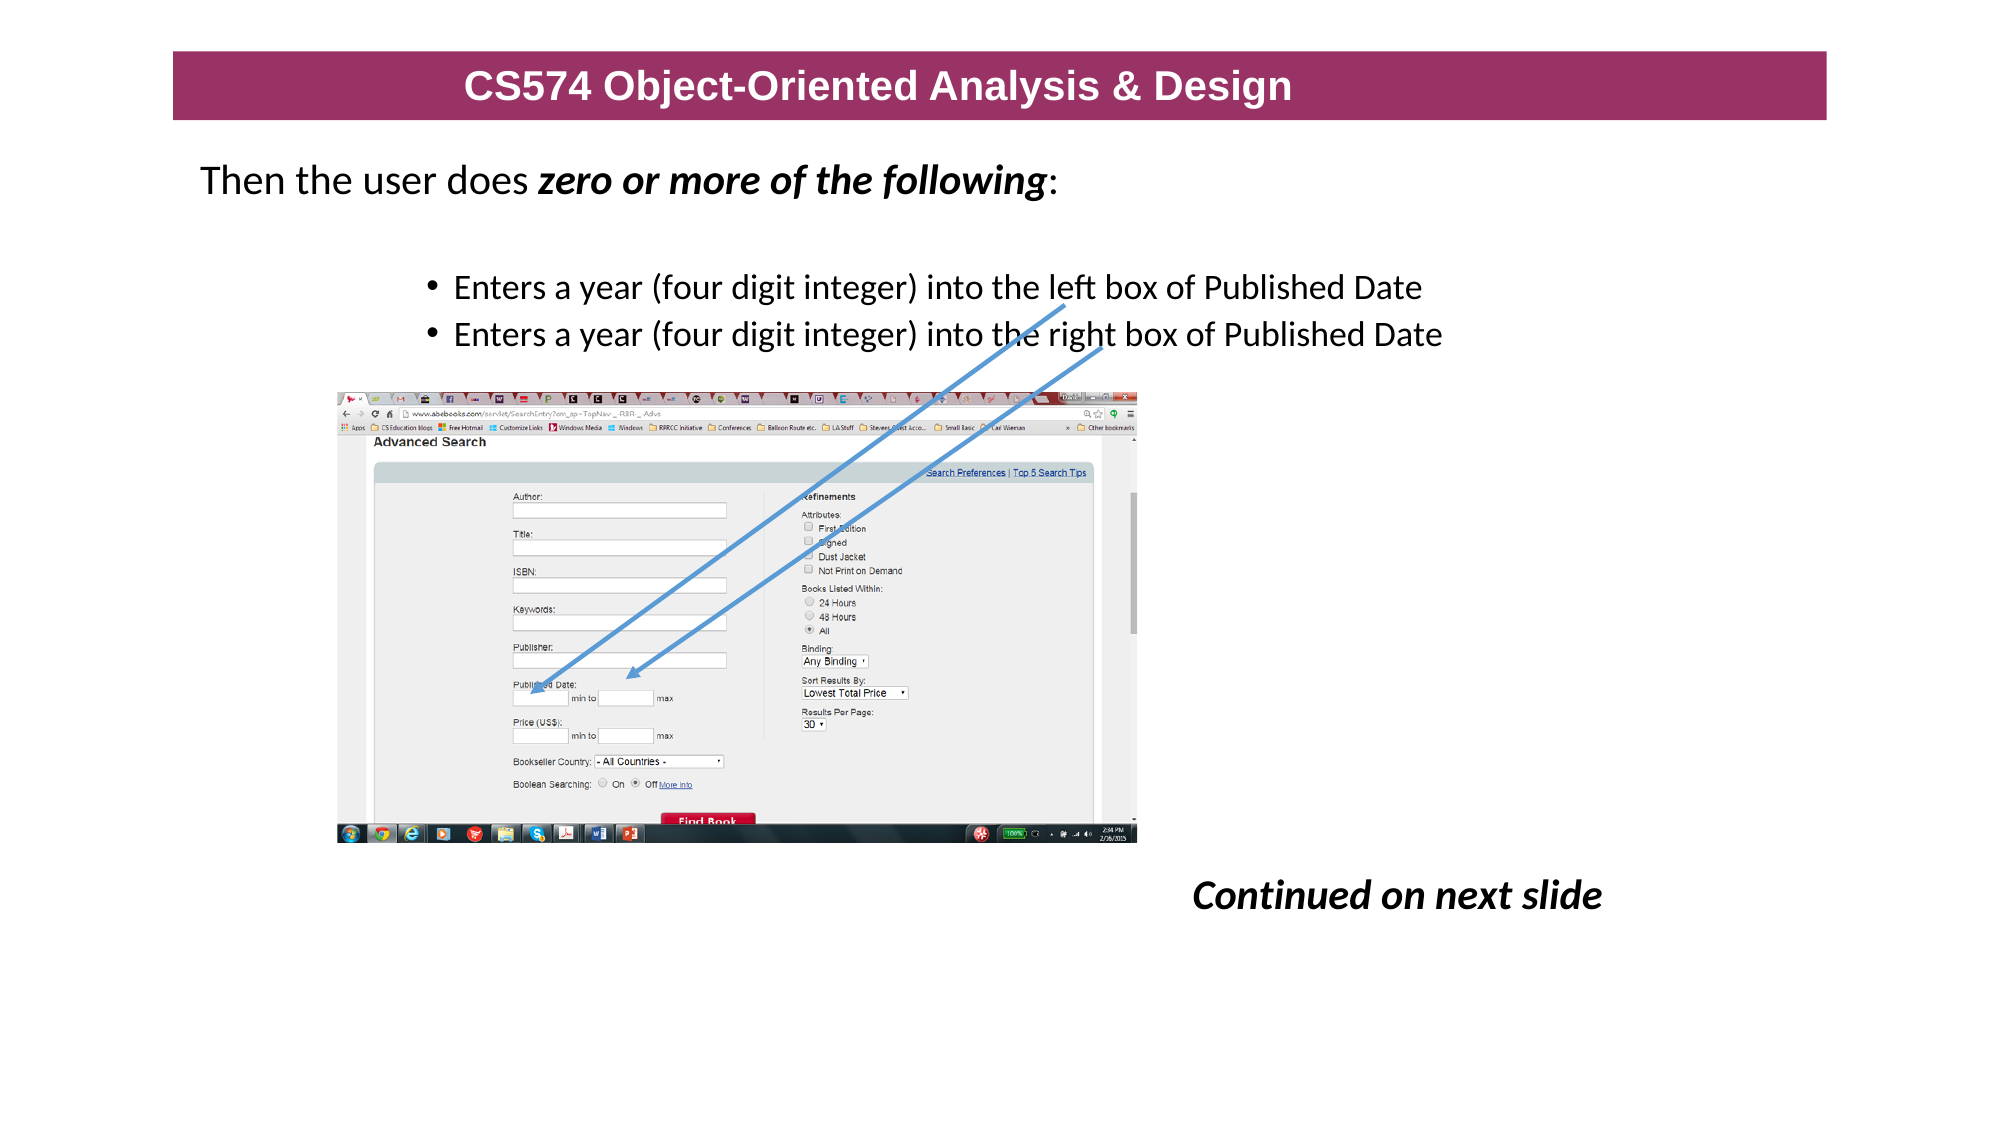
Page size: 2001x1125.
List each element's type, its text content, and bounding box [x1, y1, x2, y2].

text_box [337, 392, 1138, 843]
text_box CS574 Object-Oriented Analysis & Design [173, 51, 1827, 121]
text_box [625, 345, 1104, 680]
title Then the user does zero or more of the following: [137, 59, 1863, 278]
text_box Continued on next slide [1190, 866, 1606, 922]
text_box Enters a year (four digit integer) into the left box of Published Date Enters a year (four digit integer) into the right box of Published Date [424, 263, 1456, 356]
text_box [530, 303, 1067, 695]
